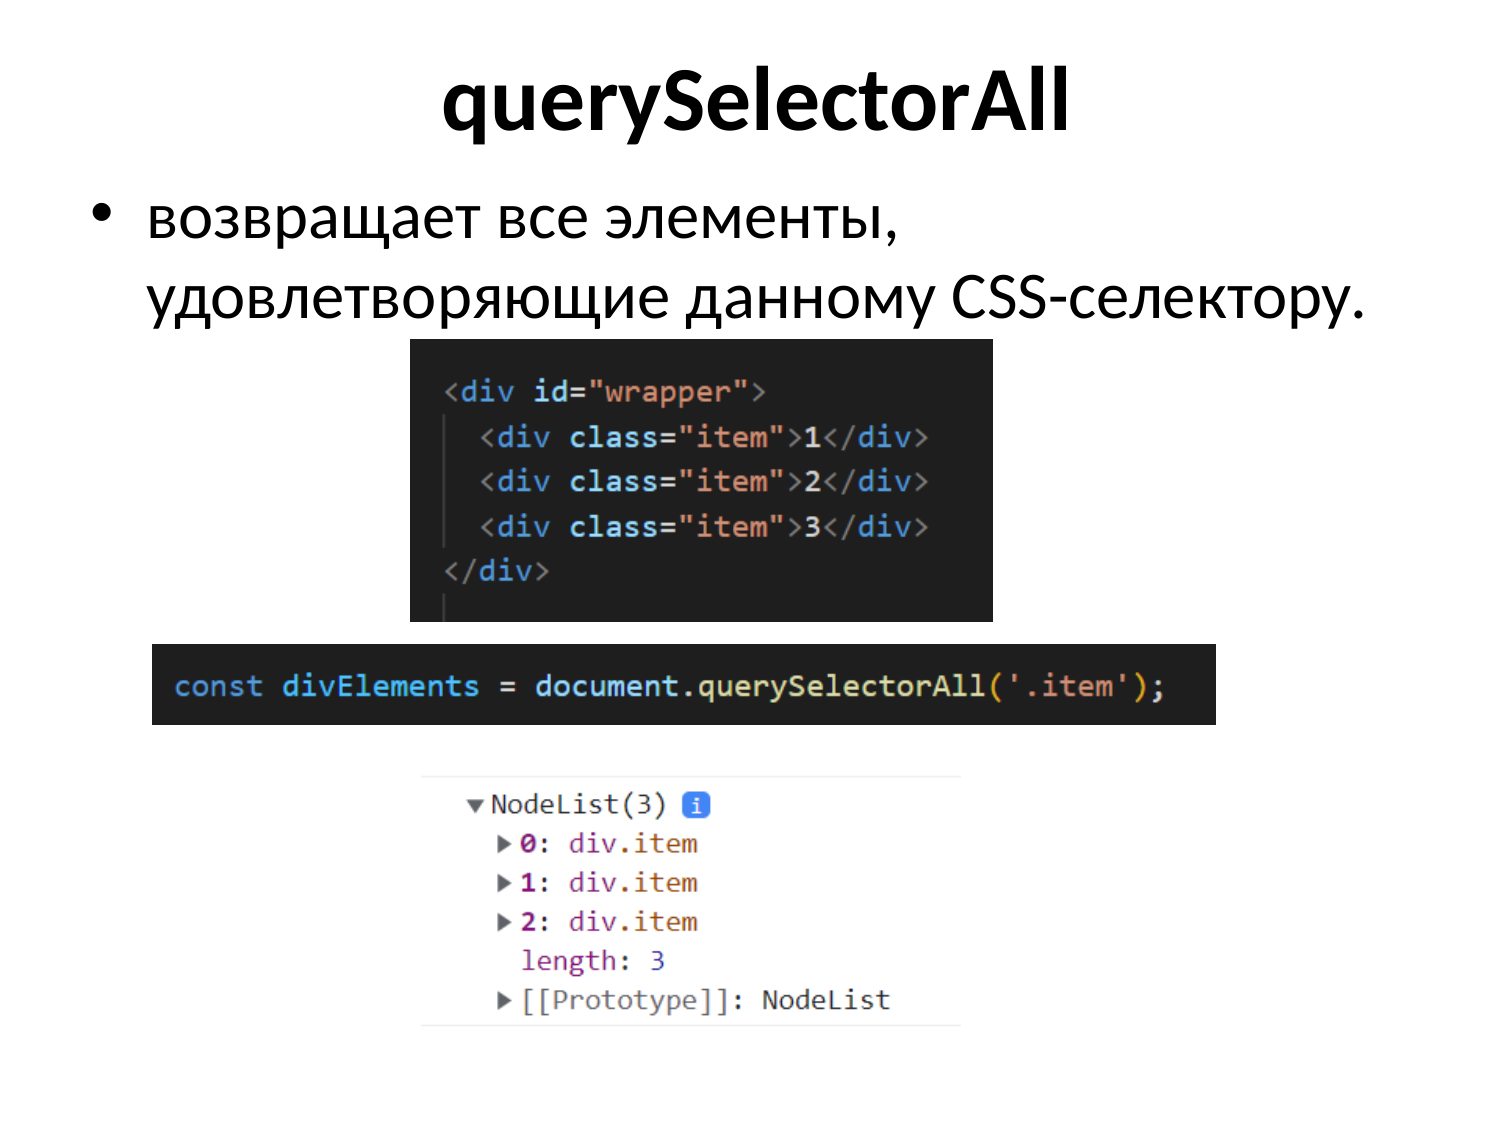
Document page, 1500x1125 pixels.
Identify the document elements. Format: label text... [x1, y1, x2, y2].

picture [152, 644, 1216, 725]
picture [409, 339, 994, 622]
picture [421, 773, 962, 1037]
title querySelectorAll [82, 0, 1432, 188]
list возвращает все элементы, удовлетворяющие данному CSS-селектору. [75, 164, 1425, 1005]
